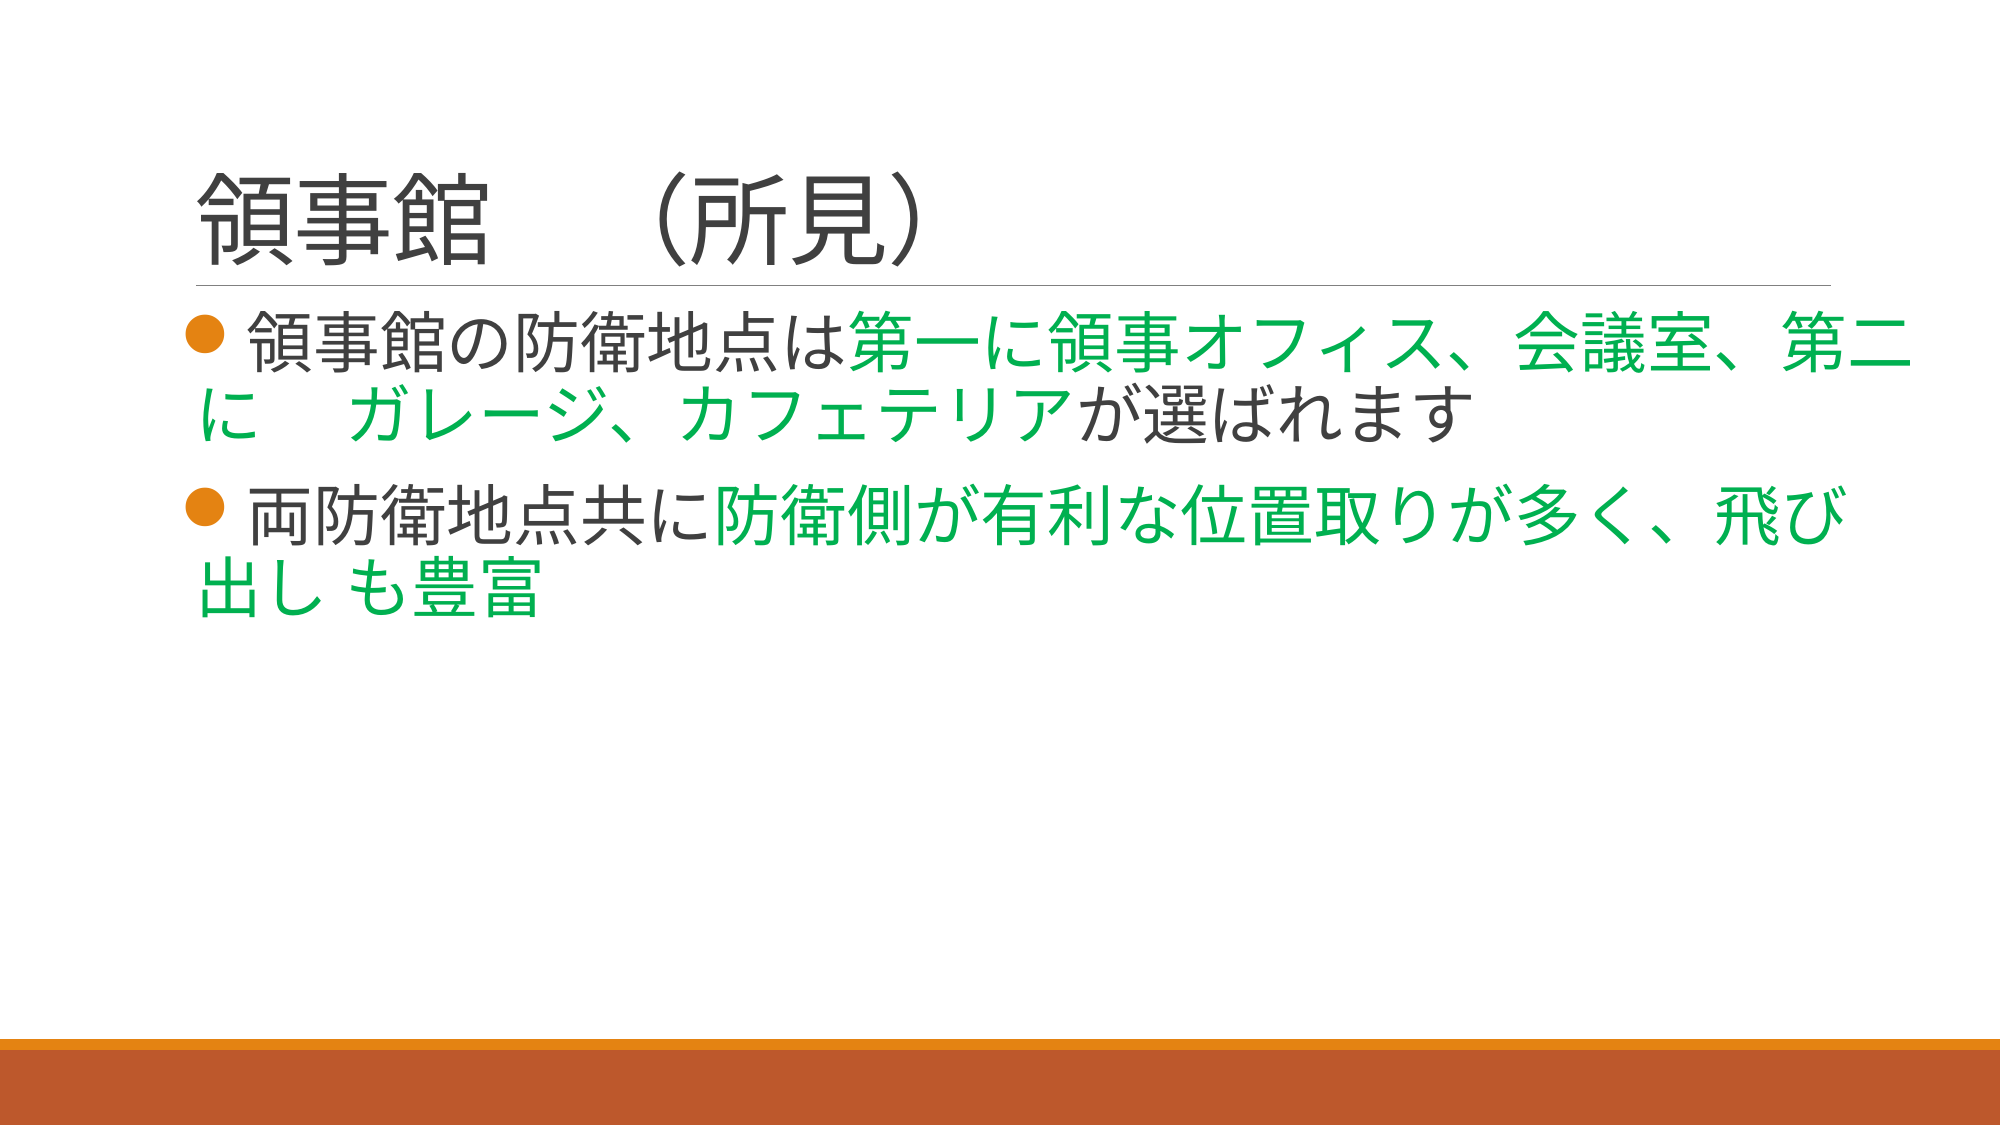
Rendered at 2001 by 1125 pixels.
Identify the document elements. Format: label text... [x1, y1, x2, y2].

list 領事館の防衛地点は第一に領事オフィス、会議室、第二に ガレージ、カフェテリアが選ばれます 両防衛地点共に防衛側が有利な位置取りが多く、飛び出し も豊富 [180, 302, 1915, 1062]
title 領事館 （所見） [180, 47, 1830, 285]
